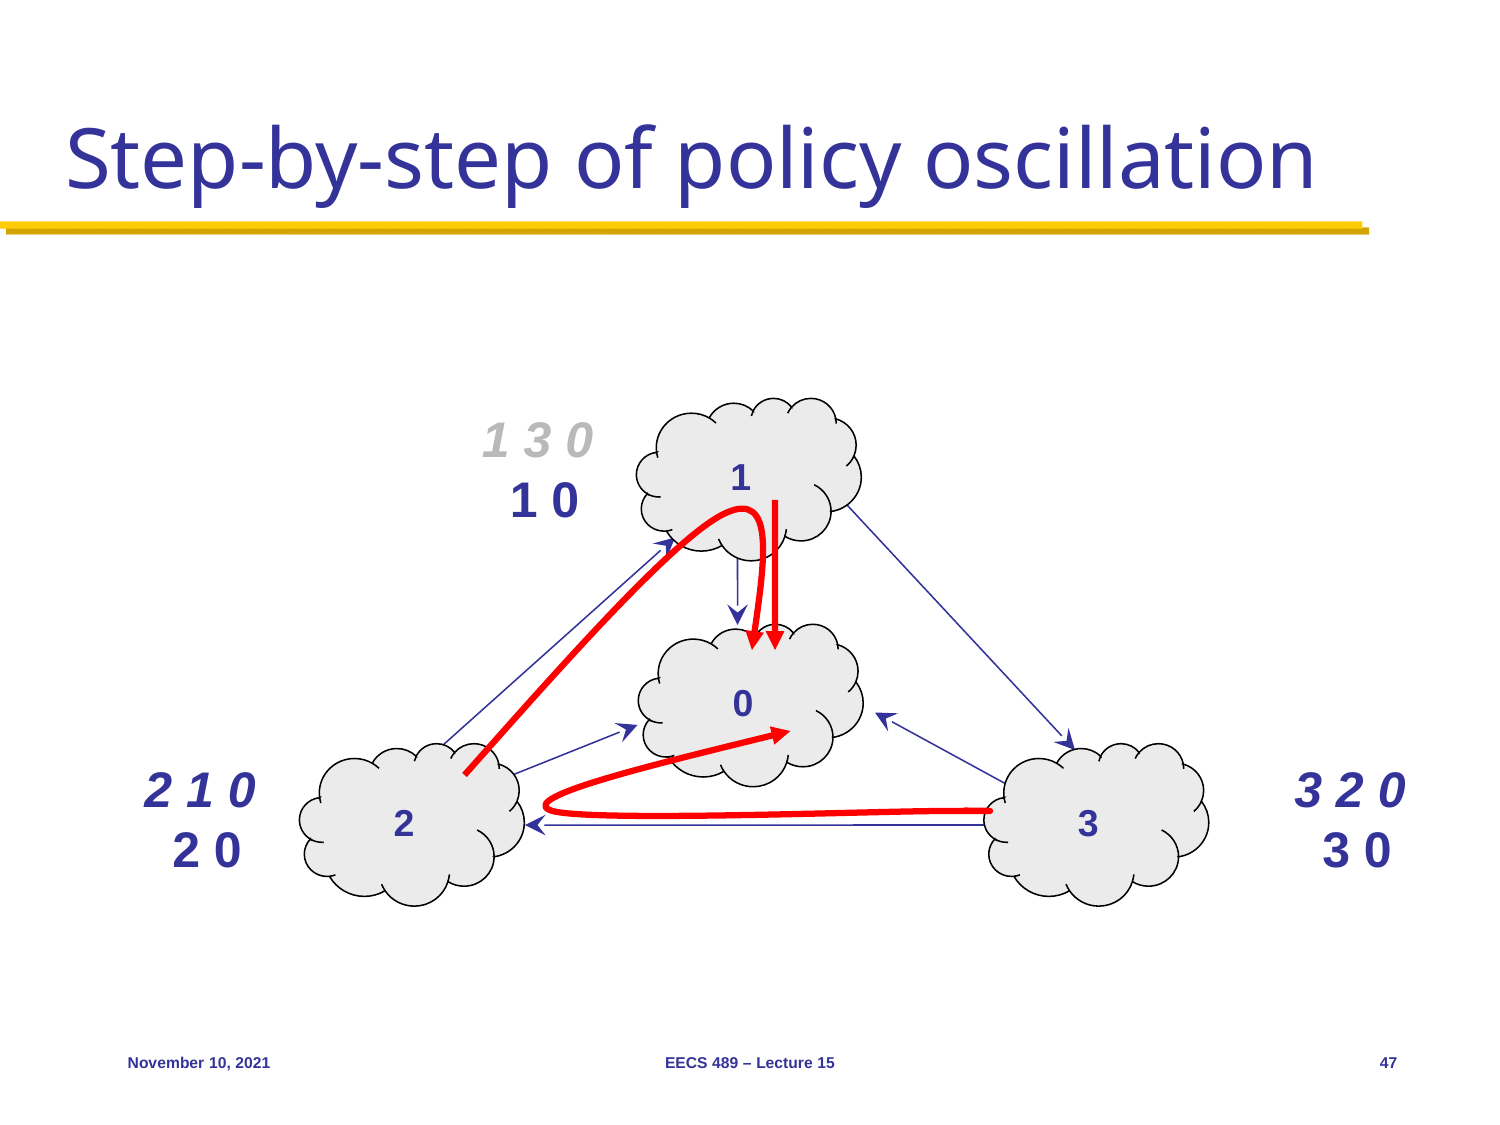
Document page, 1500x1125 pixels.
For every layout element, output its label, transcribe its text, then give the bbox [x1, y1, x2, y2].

text_box 3 2 0 3 0 [1279, 749, 1421, 885]
footer EECS 489 – Lecture 15 [512, 1024, 988, 1101]
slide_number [112, 1024, 426, 1101]
text_box 2 1 0 2 0 [129, 749, 271, 885]
title Step-by-step of policy oscillation [49, 24, 1451, 213]
slide_number 47 [1312, 1024, 1413, 1101]
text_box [299, 398, 1210, 907]
